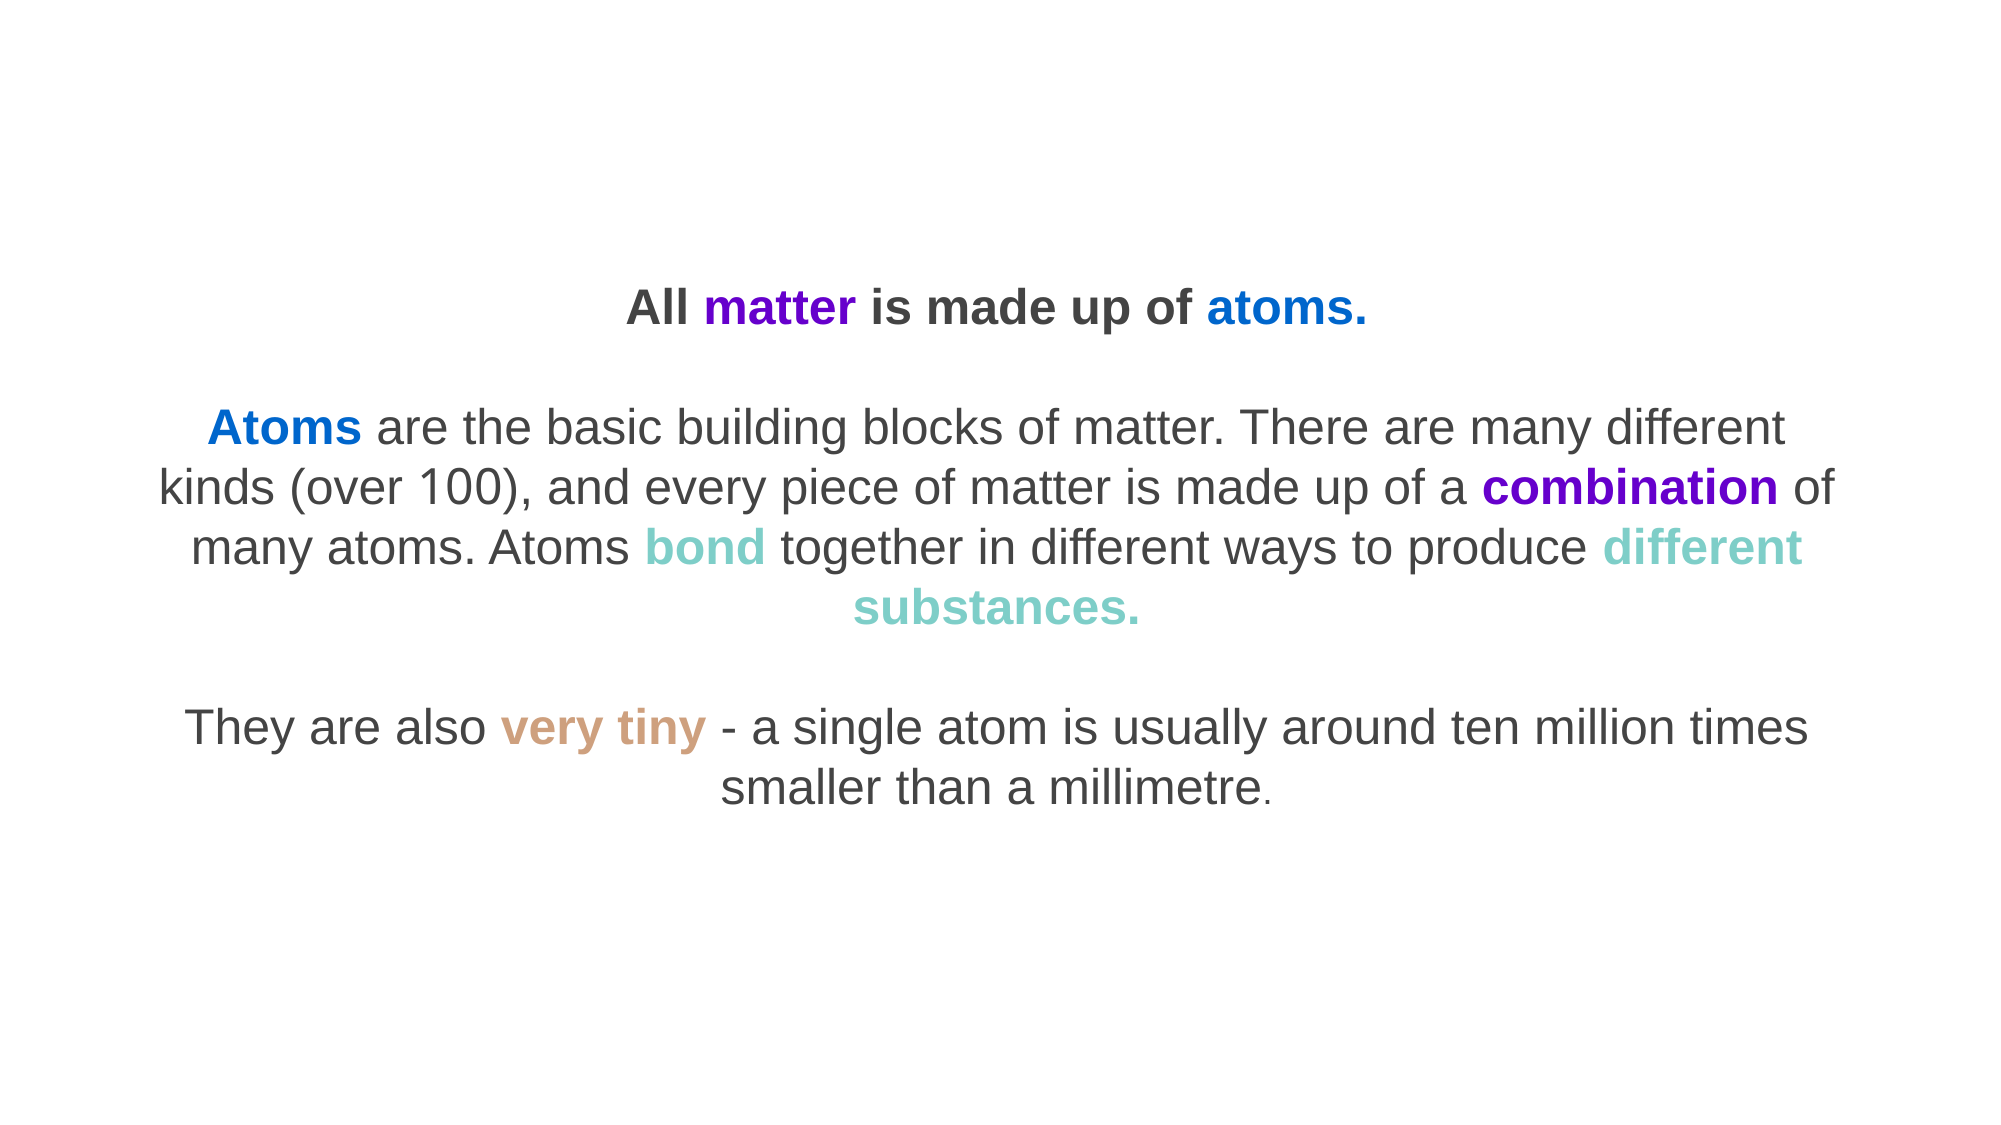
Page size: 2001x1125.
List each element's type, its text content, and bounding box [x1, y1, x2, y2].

text_box All matter is made up of atoms. Atoms are the basic building blocks of matter. There are many different kinds (over 100), and every piece of matter is made up of a combination of many atoms. Atoms bond together in different ways to produce different substances. They are also very tiny - a single atom is usually around ten million times smaller than a millimetre. [137, 267, 1857, 823]
